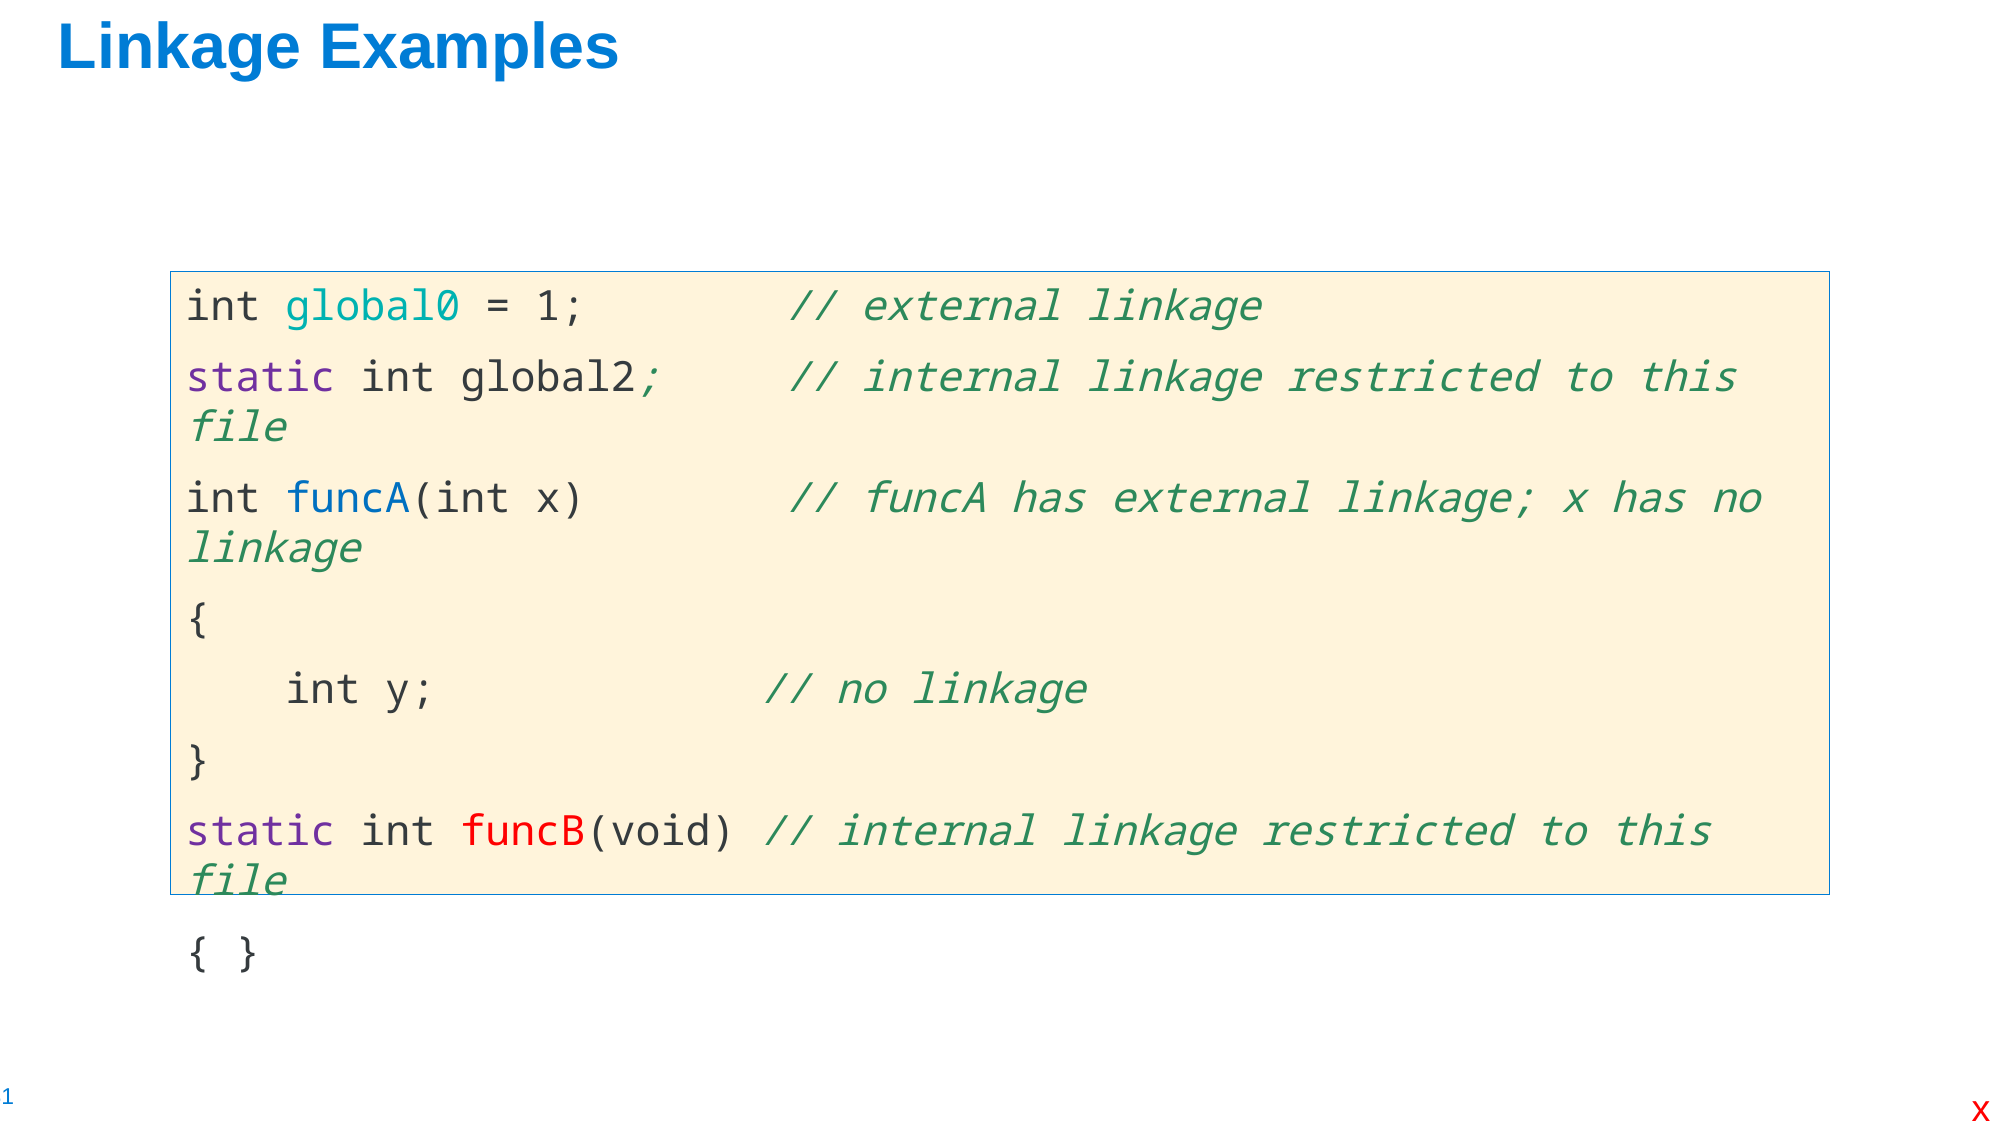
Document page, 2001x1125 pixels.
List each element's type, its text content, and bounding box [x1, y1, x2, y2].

title Linkage Examples [42, 0, 1768, 91]
text_box x [1956, 1076, 2000, 1125]
text_box int global0 = 1; // external linkage static int global2; // internal linkage restricted to this file int funcA(int x) // funcA has external linkage; x has no linkage { int y; // no linkage } static int funcB(void) // internal linkage restricted to this file { } [170, 271, 1830, 895]
